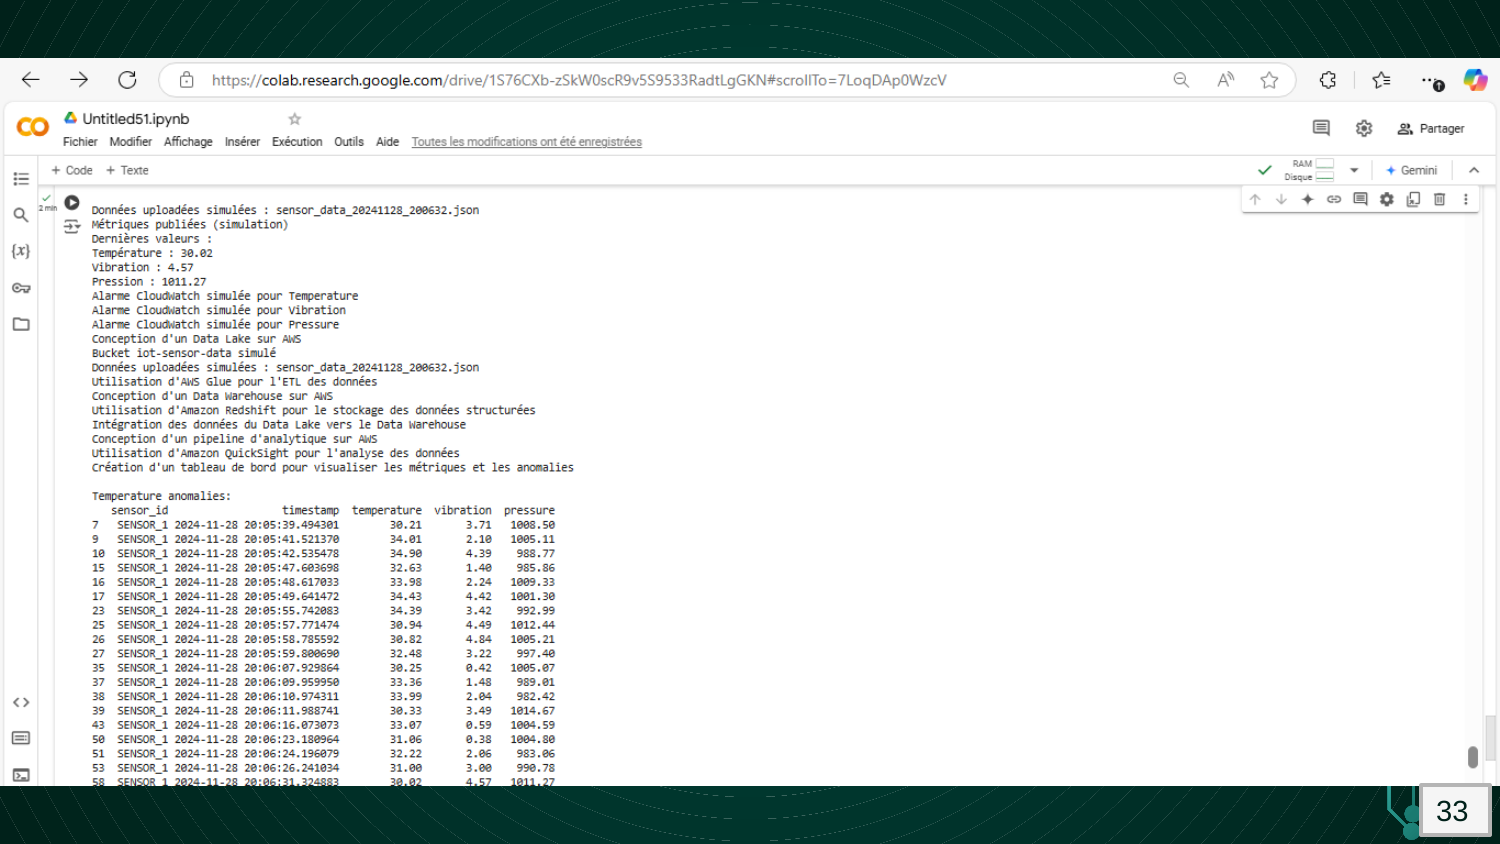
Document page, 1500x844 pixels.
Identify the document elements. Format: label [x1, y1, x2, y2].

picture [0, 58, 1500, 786]
text_box [1327, 792, 1500, 844]
